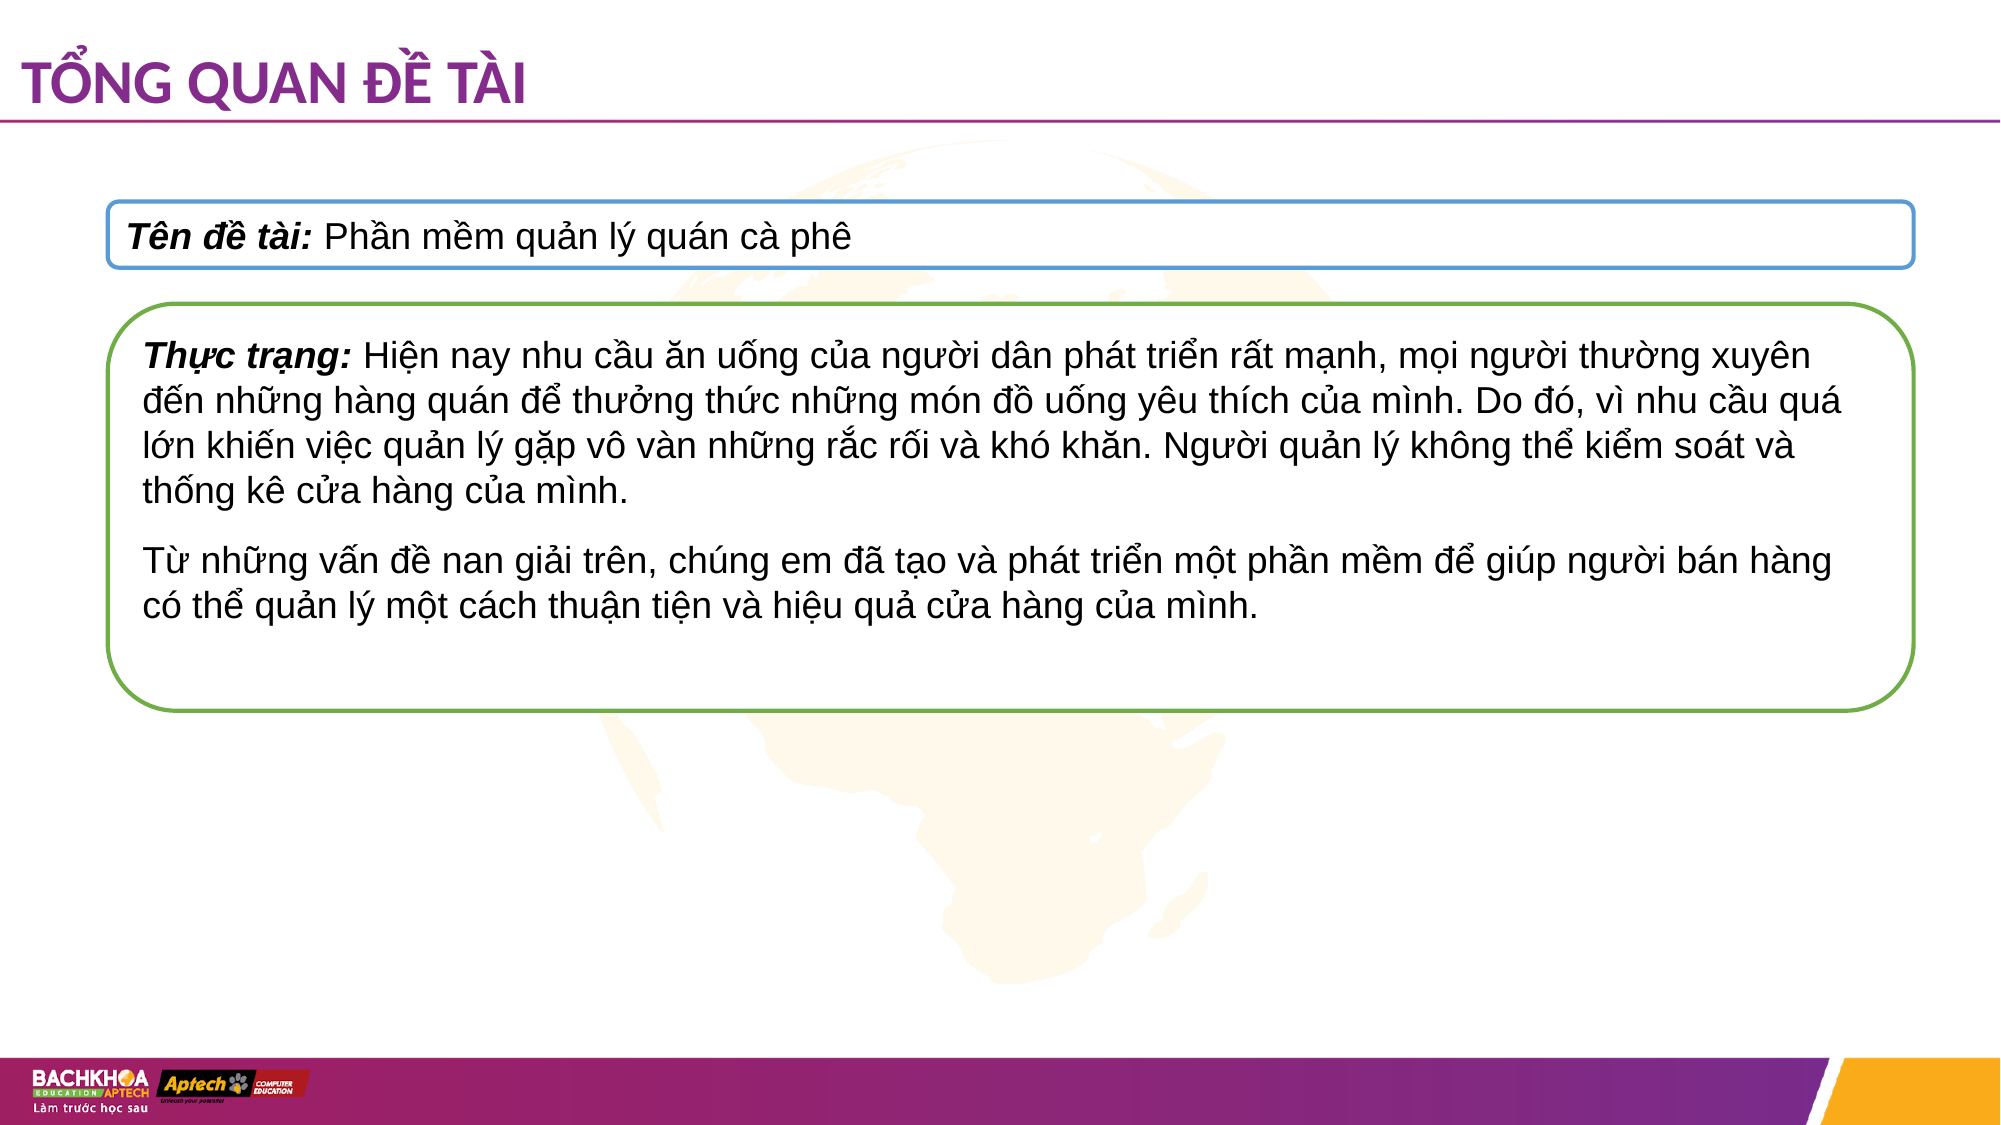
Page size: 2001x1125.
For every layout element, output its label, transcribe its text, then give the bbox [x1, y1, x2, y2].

picture [0, 0, 2001, 1125]
title TỔNG QUAN ĐỀ TÀI [6, 0, 1732, 168]
text_box Tên đề tài: Phần mềm quản lý quán cà phê [105, 199, 1916, 270]
text_box Thực trạng: Hiện nay nhu cầu ăn uống của người dân phát triển rất mạnh, mọi người thường xuyên đến những hàng quán để thưởng thức những món đồ uống yêu thích của mình. Do đó, vì nhu cầu quá lớn khiến việc quản lý gặp vô vàn những rắc rối và khó khăn. Người quản lý không thể kiểm soát và thống kê cửa hàng của mình. Từ những vấn đề nan giải trên, chúng em đã tạo và phát triển một phần mềm để giúp người bán hàng có thể quản lý một cách thuận tiện và hiệu quả cửa hàng của mình. [105, 301, 1916, 713]
